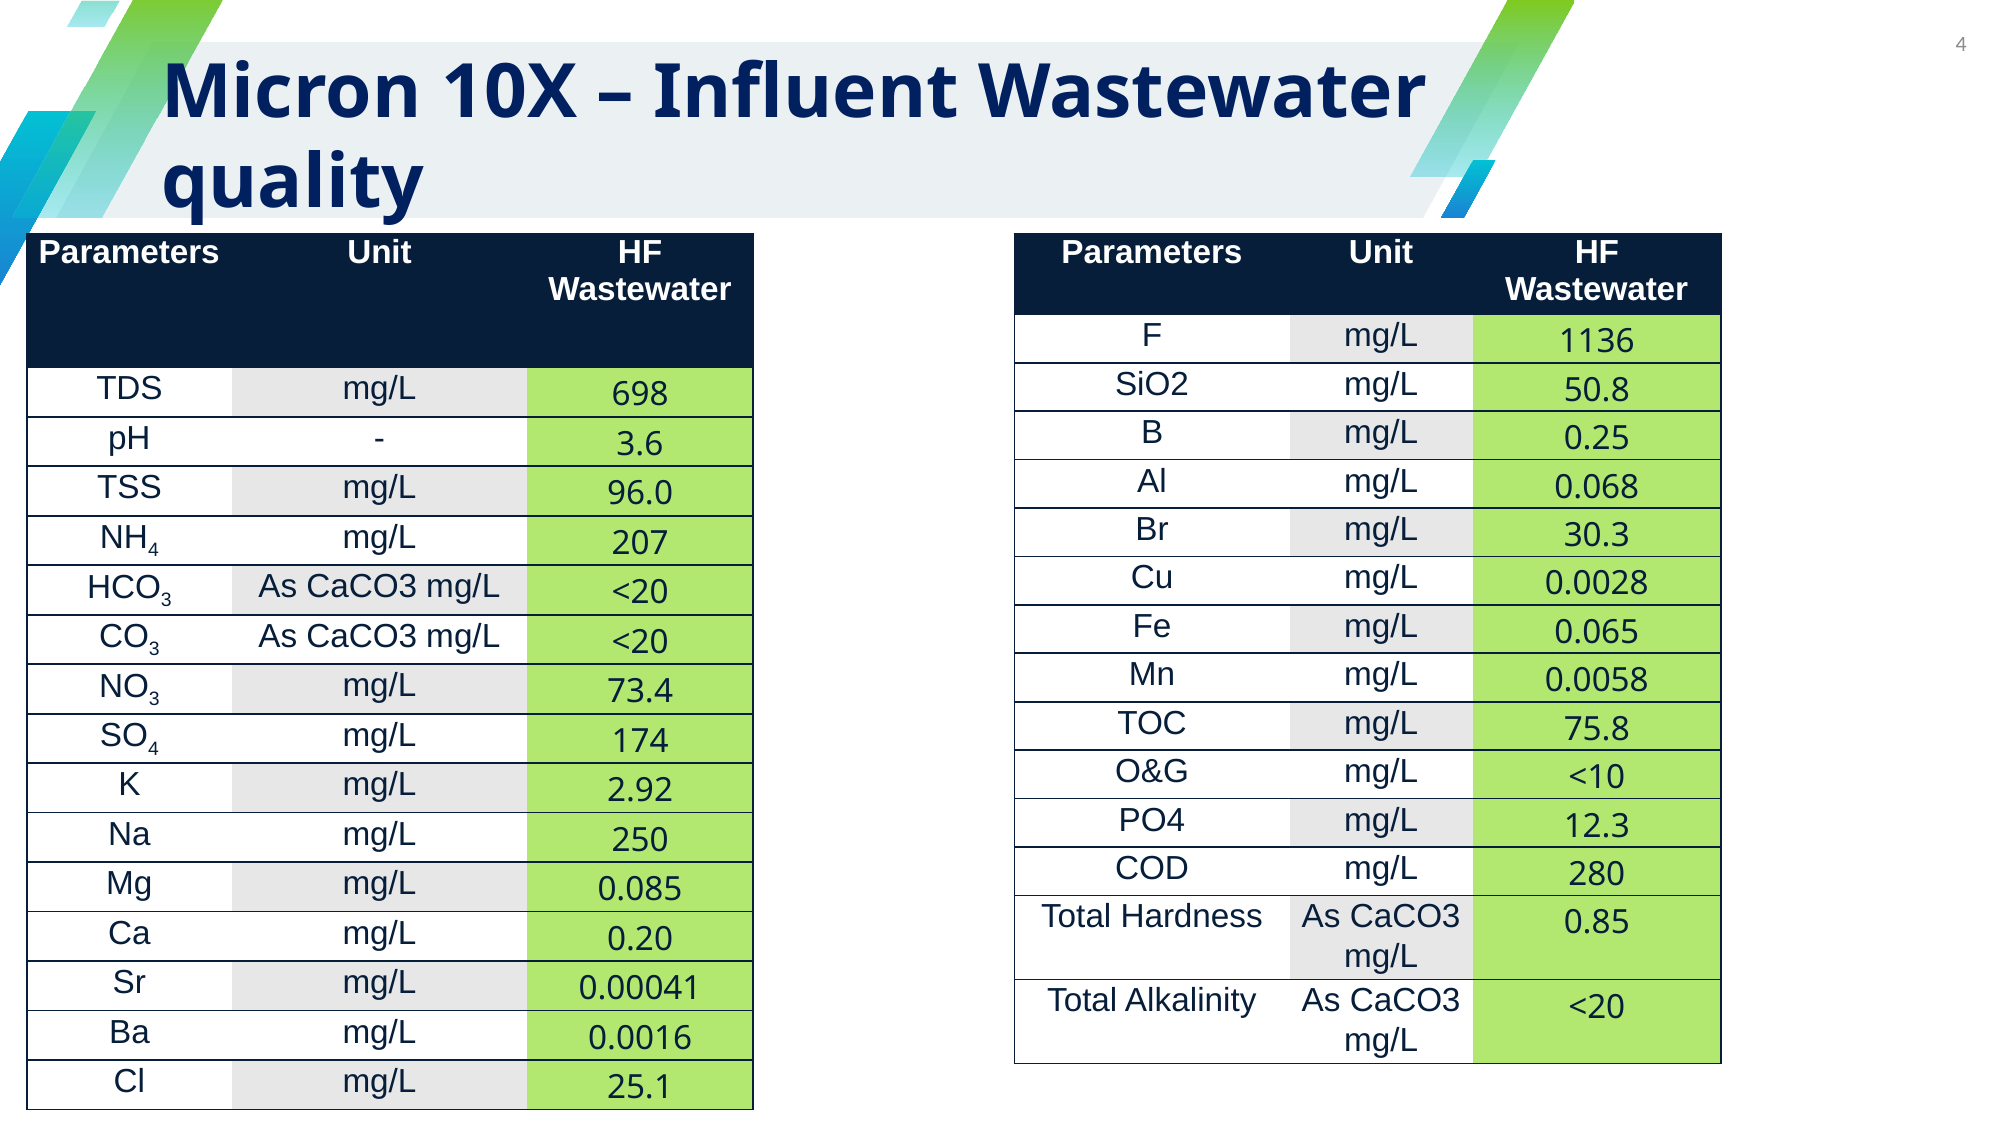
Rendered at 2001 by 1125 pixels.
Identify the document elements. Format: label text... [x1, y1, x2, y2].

table_cell mg/L [232, 813, 527, 861]
table_cell TSS [28, 467, 232, 515]
table_cell 250 [527, 813, 752, 861]
table_cell <10 [1473, 751, 1720, 798]
table_cell 0.20 [527, 912, 752, 960]
table_cell 698 [527, 368, 752, 416]
table_cell Cu [1015, 557, 1290, 604]
table_header HF Wastewater [527, 235, 752, 366]
table_cell mg/L [232, 665, 527, 713]
table_cell <20 [527, 566, 752, 614]
table_cell mg/L [1290, 460, 1473, 507]
table_cell SO4 [28, 715, 232, 762]
table_cell 0.085 [527, 863, 752, 911]
table_cell 2.92 [527, 764, 752, 812]
table_cell mg/L [232, 912, 527, 960]
table_cell Mn [1015, 654, 1290, 701]
table_cell pH [28, 418, 232, 465]
table_cell mg/L [1290, 364, 1473, 410]
table_cell Fe [1015, 606, 1290, 652]
table_cell Sr [28, 962, 232, 1010]
table_cell PO4 [1015, 799, 1290, 846]
table_cell 0.065 [1473, 606, 1720, 652]
table_cell 12.3 [1473, 799, 1720, 846]
table_cell 0.068 [1473, 460, 1720, 507]
table_cell 0.00041 [527, 962, 752, 1010]
table_cell Total Hardness [1015, 896, 1290, 979]
table_cell mg/L [1290, 315, 1473, 362]
table_cell 207 [527, 517, 752, 564]
table_cell <20 [527, 616, 752, 663]
table_cell mg/L [1290, 703, 1473, 749]
table_cell Mg [28, 863, 232, 911]
table_header Unit [232, 235, 527, 366]
table_cell mg/L [232, 467, 527, 515]
table_cell Ba [28, 1011, 232, 1059]
table_cell As CaCO3 mg/L [1290, 980, 1473, 1063]
table_cell COD [1015, 848, 1290, 895]
table_cell O&G [1015, 751, 1290, 798]
table_cell As CaCO3 mg/L [1290, 896, 1473, 979]
table_cell mg/L [1290, 751, 1473, 798]
table_cell TOC [1015, 703, 1290, 749]
slide_number 4 [1871, 0, 1967, 87]
table_cell Ca [28, 912, 232, 960]
text_box Micron 10X – Influent Wastewater quality [146, 86, 1564, 180]
table_cell B [1015, 412, 1290, 459]
table_cell mg/L [232, 1011, 527, 1059]
table_cell Al [1015, 460, 1290, 507]
table_cell 96.0 [527, 467, 752, 515]
table_cell mg/L [1290, 606, 1473, 652]
table_cell mg/L [232, 1061, 527, 1109]
table_cell mg/L [1290, 654, 1473, 701]
table_cell mg/L [232, 764, 527, 812]
table_cell As CaCO3 mg/L [232, 566, 527, 614]
table_cell 50.8 [1473, 364, 1720, 410]
table_cell 0.0058 [1473, 654, 1720, 701]
table_cell 25.1 [527, 1061, 752, 1109]
table_cell - [232, 418, 527, 465]
table_cell NH4 [28, 517, 232, 564]
table_cell TDS [28, 368, 232, 416]
table_cell Na [28, 813, 232, 861]
table_cell 3.6 [527, 418, 752, 465]
table_header Parameters [28, 235, 232, 366]
picture [0, 920, 475, 1125]
table_cell 0.0016 [527, 1011, 752, 1059]
table_cell mg/L [1290, 412, 1473, 459]
table_cell mg/L [1290, 557, 1473, 604]
table_cell 174 [527, 715, 752, 762]
table_cell Total Alkalinity [1015, 980, 1290, 1063]
table_cell F [1015, 315, 1290, 362]
table_cell 73.4 [527, 665, 752, 713]
table_cell 30.3 [1473, 509, 1720, 556]
table_cell CO3 [28, 616, 232, 663]
table_cell Cl [28, 1061, 232, 1109]
table_cell 75.8 [1473, 703, 1720, 749]
table_header Unit [1290, 235, 1473, 313]
table_cell Br [1015, 509, 1290, 556]
table_cell 280 [1473, 848, 1720, 895]
table_cell <20 [1473, 980, 1720, 1063]
table_cell mg/L [232, 715, 527, 762]
table_cell SiO2 [1015, 364, 1290, 410]
table_cell mg/L [232, 368, 527, 416]
table_cell As CaCO3 mg/L [232, 616, 527, 663]
table_cell 1136 [1473, 315, 1720, 362]
table_cell 0.85 [1473, 896, 1720, 979]
table_cell K [28, 764, 232, 812]
table_cell 0.0028 [1473, 557, 1720, 604]
table_cell NO3 [28, 665, 232, 713]
table_cell mg/L [232, 863, 527, 911]
table_cell mg/L [1290, 799, 1473, 846]
table_cell 0.25 [1473, 412, 1720, 459]
table_cell mg/L [1290, 848, 1473, 895]
table_header HF Wastewater [1473, 235, 1720, 313]
table_header Parameters [1015, 235, 1290, 313]
table_cell HCO3 [28, 566, 232, 614]
table_cell mg/L [1290, 509, 1473, 556]
table_cell mg/L [232, 517, 527, 564]
table_cell mg/L [232, 962, 527, 1010]
